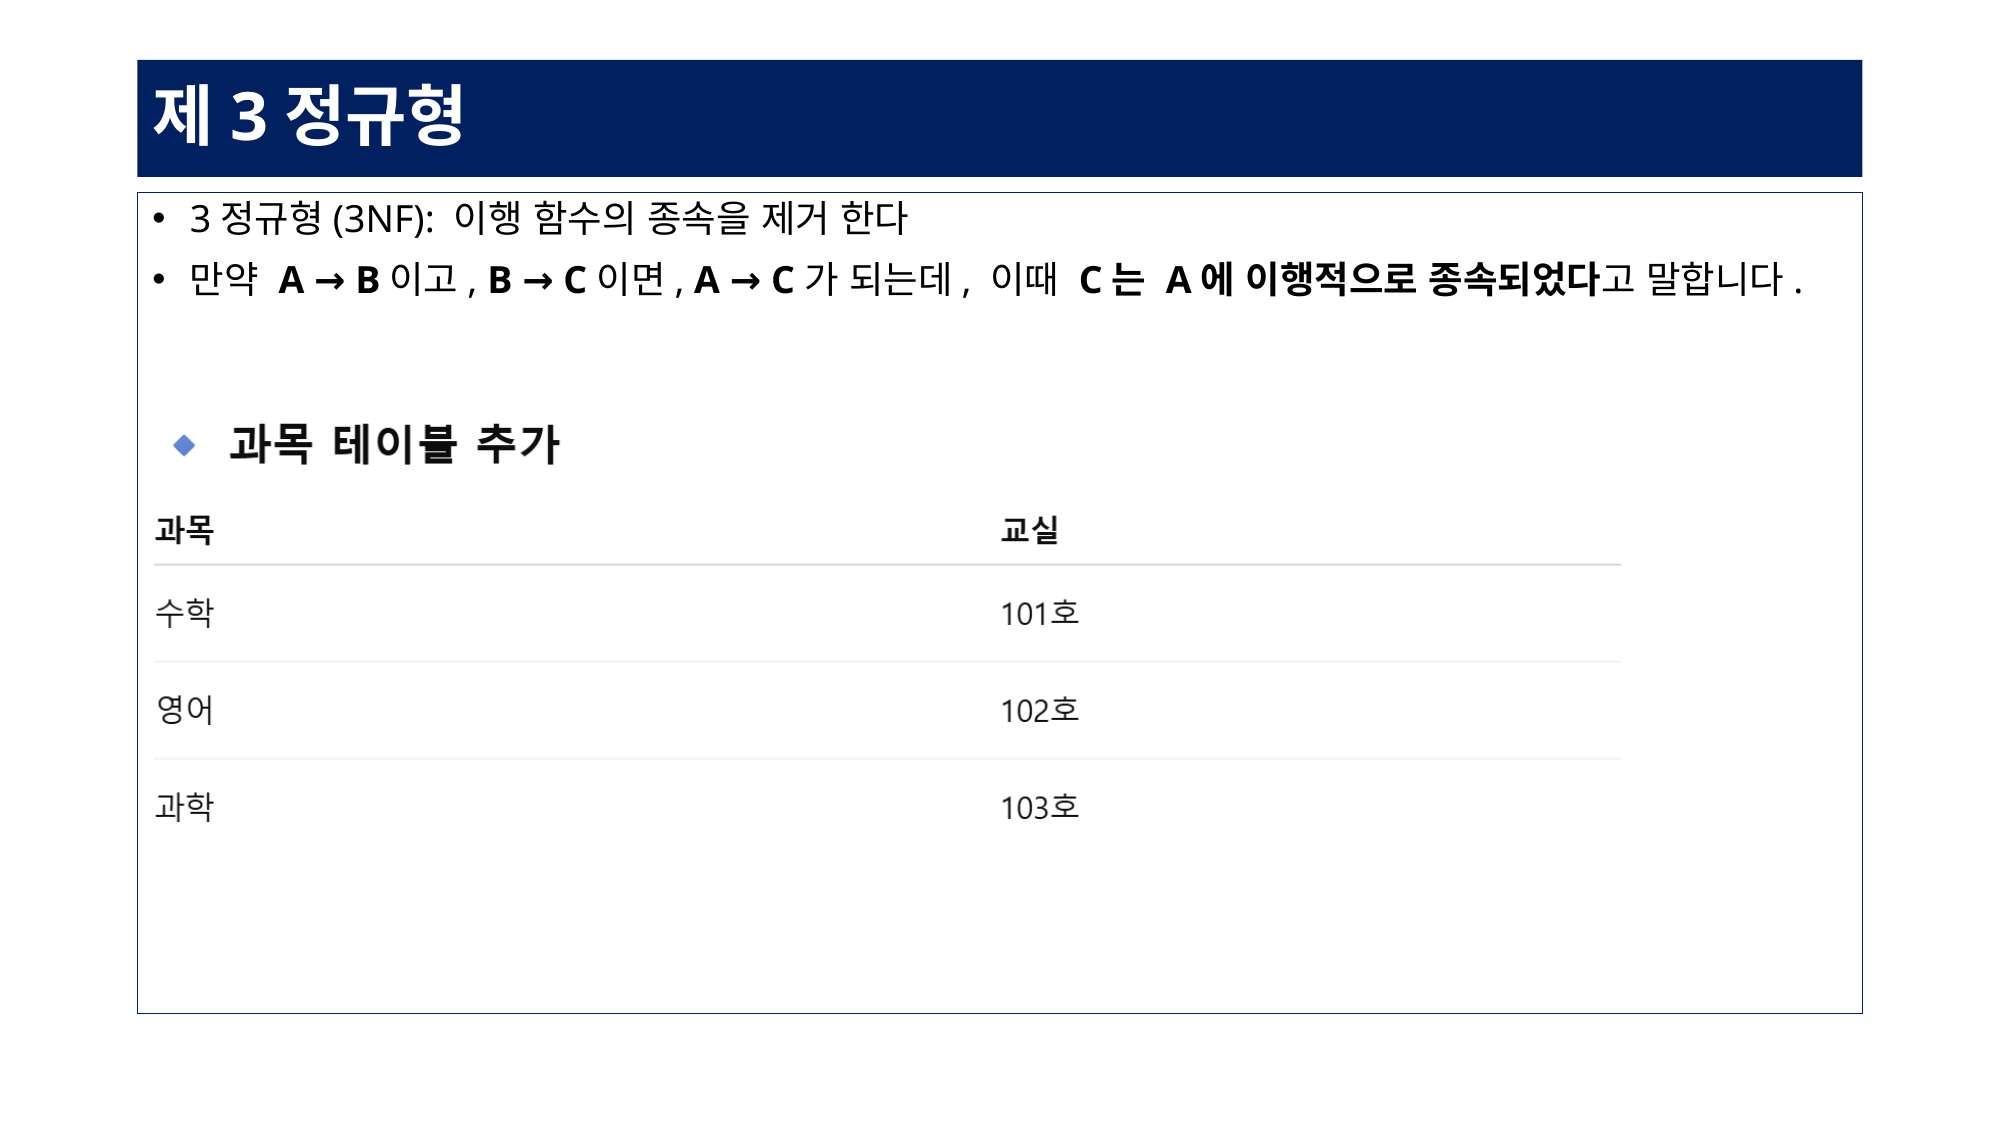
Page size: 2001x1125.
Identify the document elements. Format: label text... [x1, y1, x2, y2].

list 3정규형(3NF): 이행 함수의 종속을 제거 한다 만약 A → B이고, B → C이면, A → C가 되는데, 이때 C는 A에 이행적으로 종속되었다고 말합니다. [137, 192, 1863, 1014]
title 제3정규형 [137, 59, 1863, 177]
picture [151, 388, 1621, 867]
